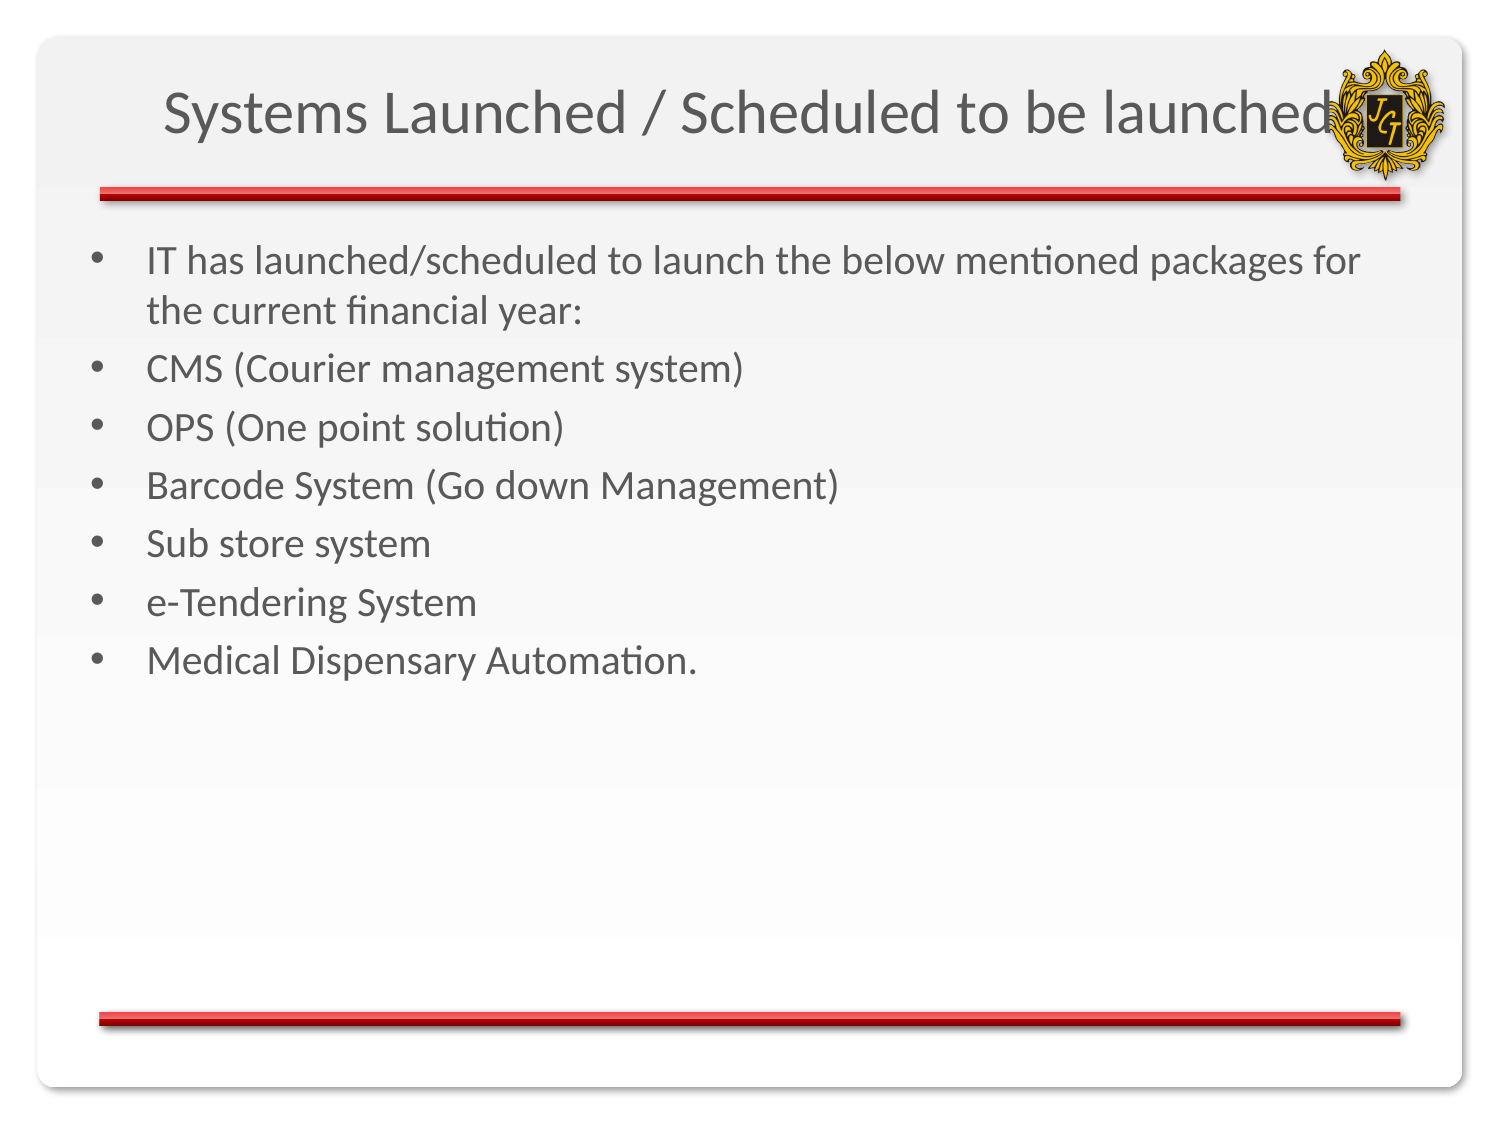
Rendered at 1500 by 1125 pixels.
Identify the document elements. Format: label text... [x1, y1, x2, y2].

list IT has launched/scheduled to launch the below mentioned packages for the current financial year: CMS (Courier management system) OPS (One point solution) Barcode System (Go down Management) Sub store system e-Tendering System Medical Dispensary Automation. [75, 224, 1425, 1005]
picture [99, 1012, 1401, 1026]
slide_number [75, 1037, 425, 1098]
slide_number 8 [1312, 1037, 1425, 1098]
picture [1325, 49, 1445, 181]
picture [99, 187, 1401, 201]
title Systems Launched / Scheduled to be launched [75, 37, 1425, 180]
footer We Stick With You So You Don’t Get Stuck [462, 1037, 1238, 1098]
